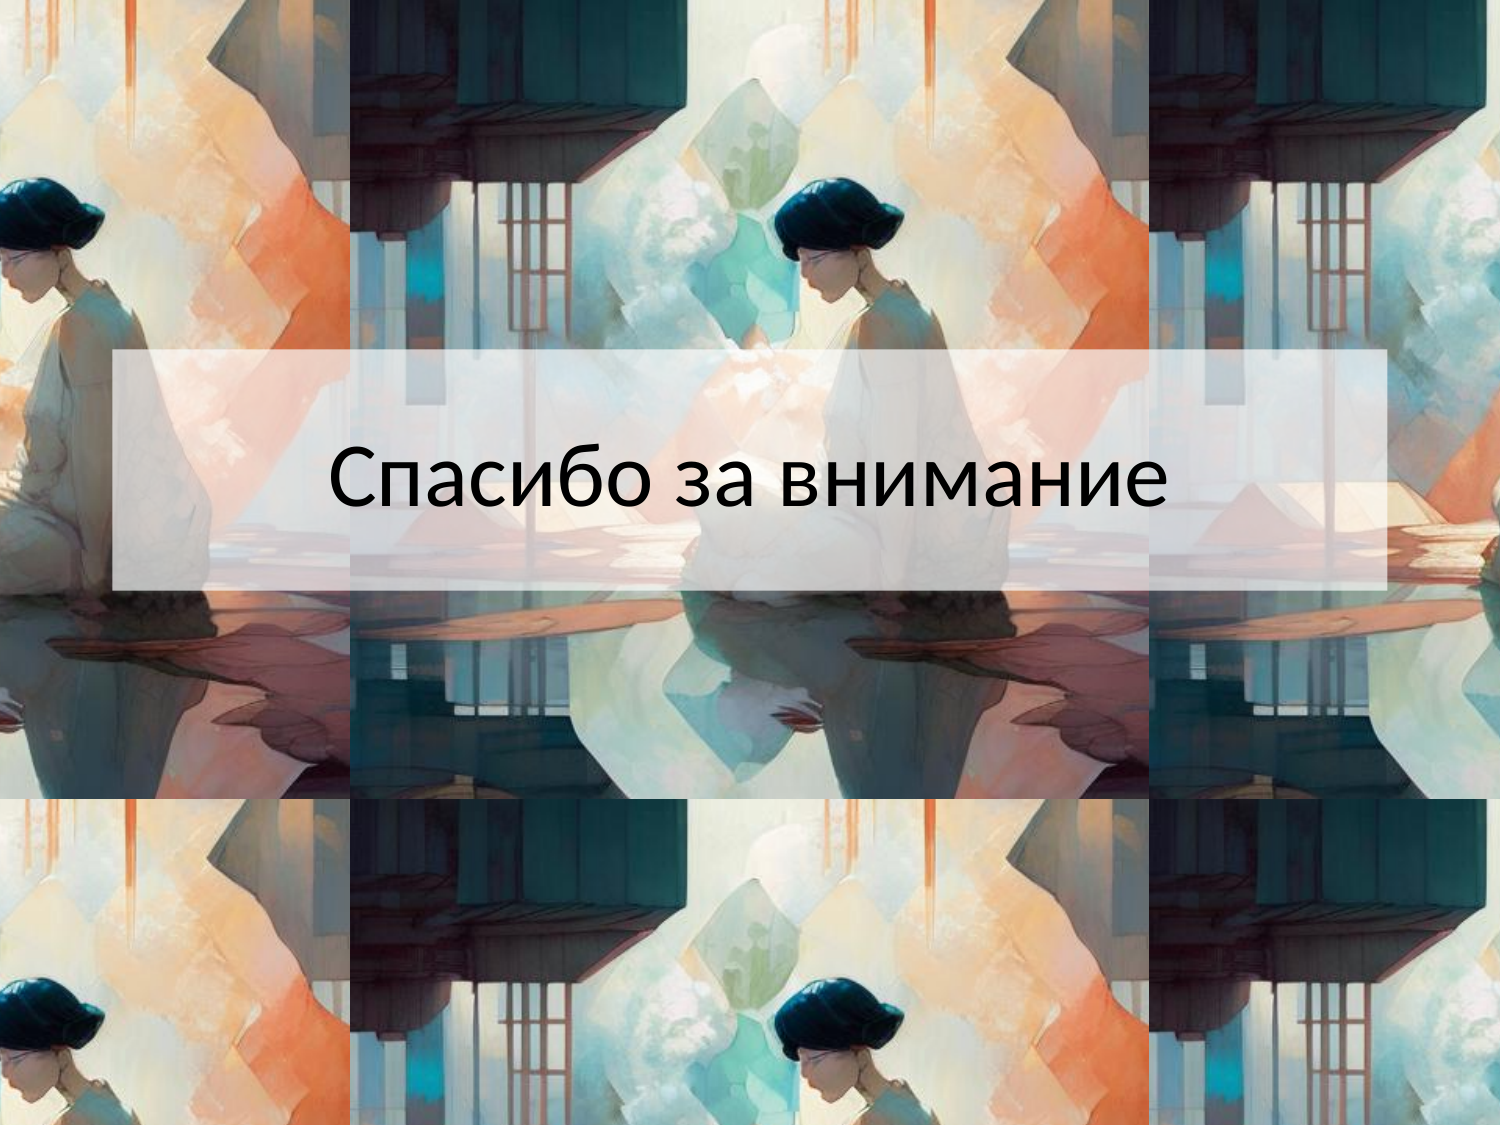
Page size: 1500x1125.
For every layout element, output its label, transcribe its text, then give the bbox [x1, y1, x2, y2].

picture [0, 0, 1500, 1125]
text_box Спасибо за внимание [112, 349, 1388, 591]
